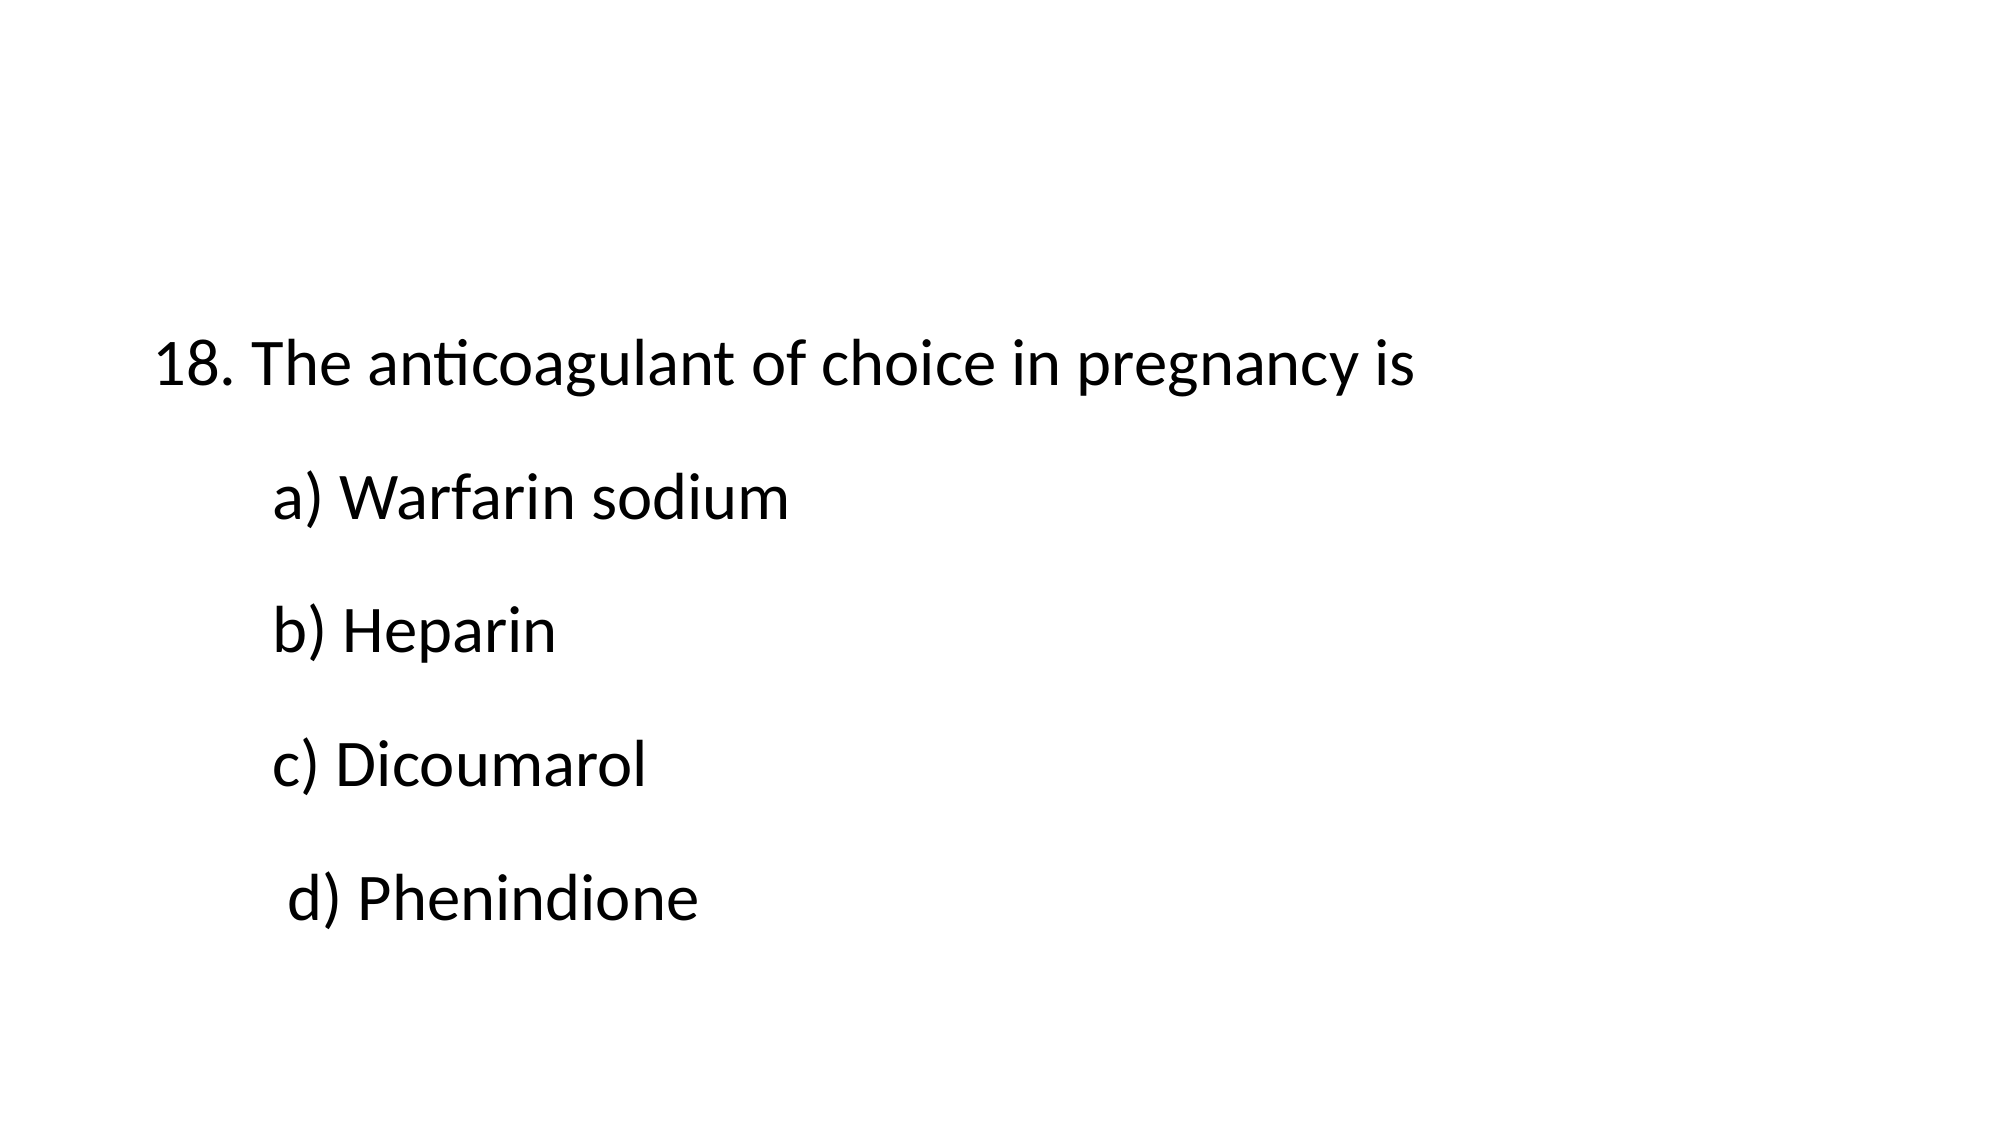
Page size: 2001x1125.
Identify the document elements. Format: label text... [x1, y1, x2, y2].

list 18. The anticoagulant of choice in pregnancy is a) Warfarin sodium b) Heparin c) Dicoumarol d) Phenindione [137, 299, 1863, 1014]
